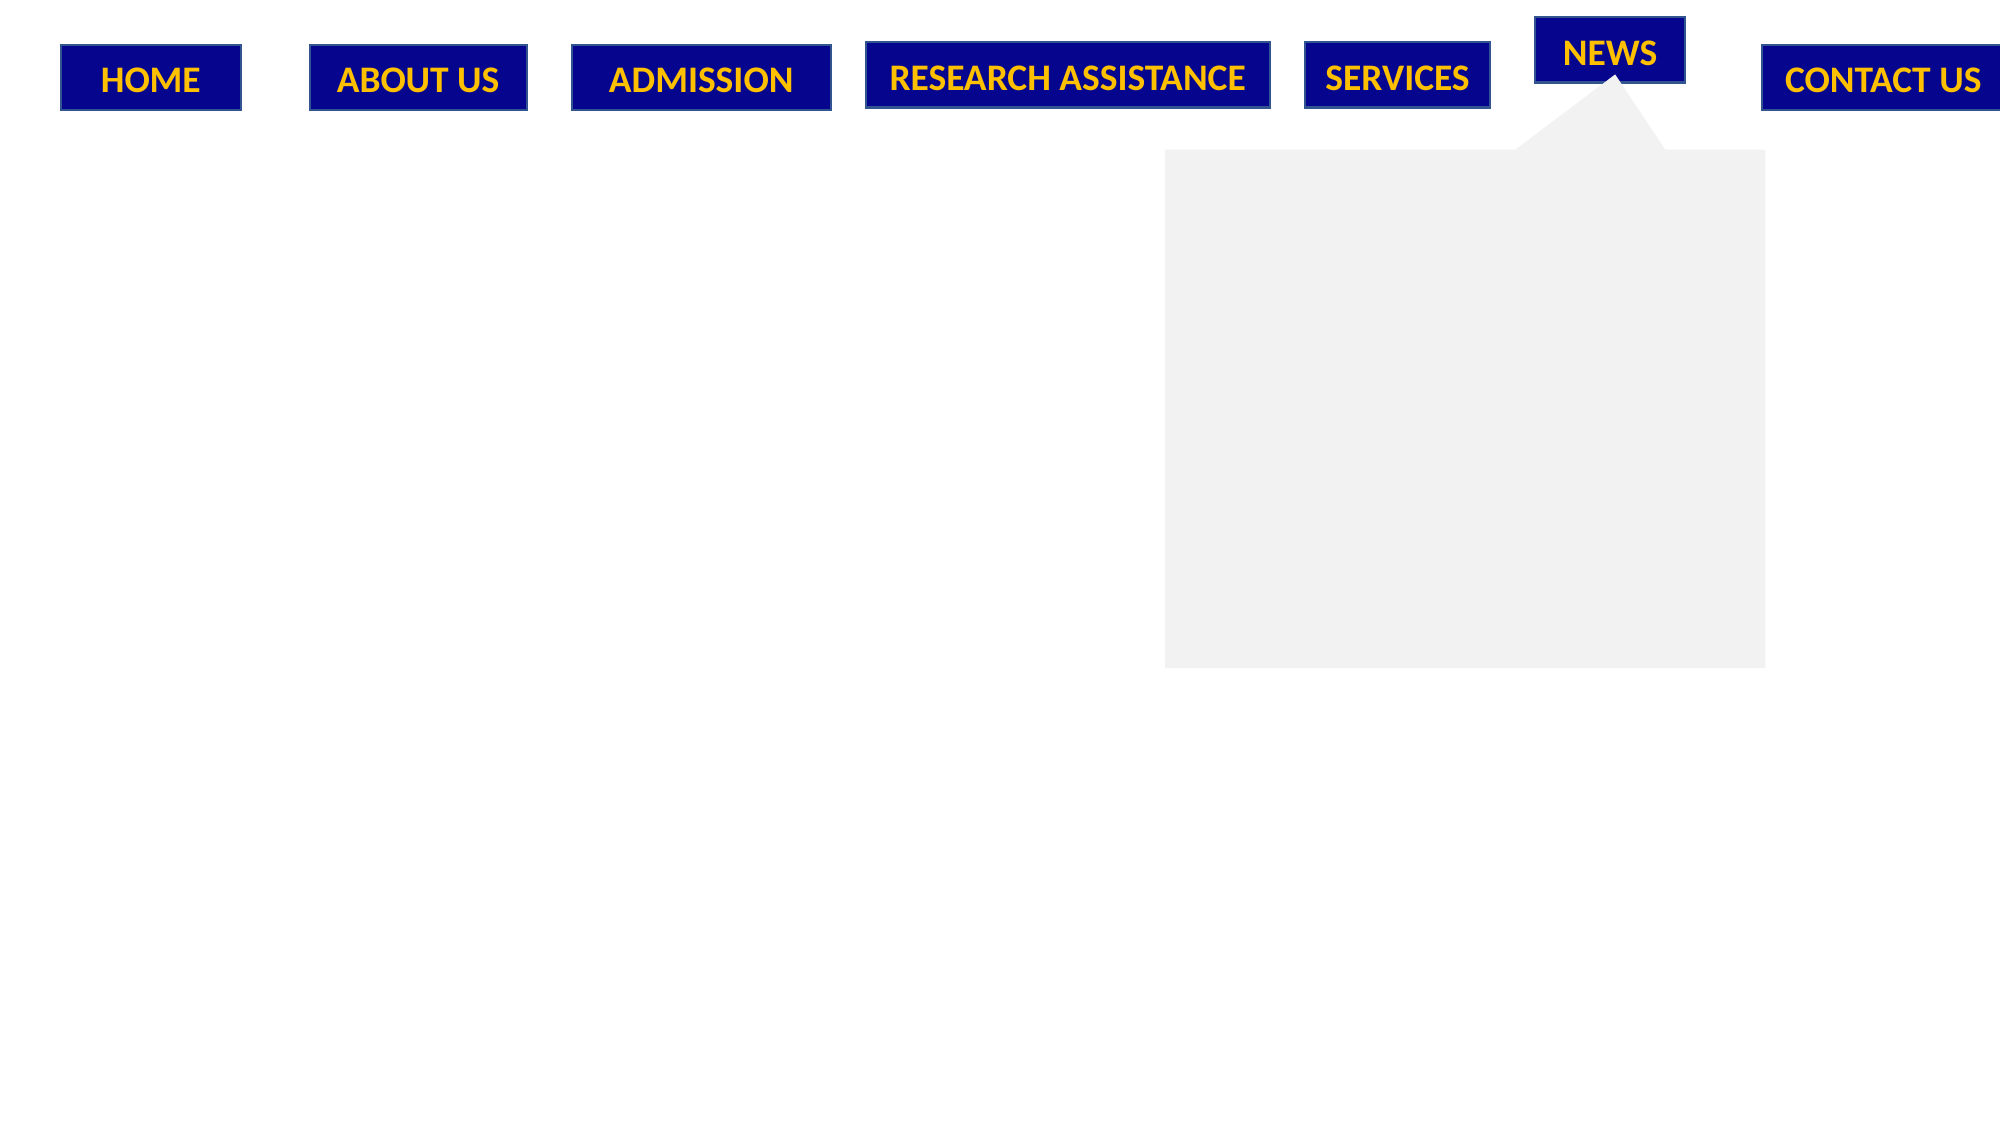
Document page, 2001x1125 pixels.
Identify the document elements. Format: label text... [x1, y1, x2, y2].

text_box ADMISSION [571, 44, 832, 111]
text_box CONTACT US [1761, 44, 2000, 111]
text_box RESEARCH ASSISTANCE [865, 41, 1271, 109]
text_box NEWS [1534, 16, 1686, 84]
text_box ABOUT US [309, 44, 528, 111]
text_box SERVICES [1304, 41, 1491, 109]
text_box HOME [60, 44, 242, 111]
text_box [1164, 72, 1767, 670]
